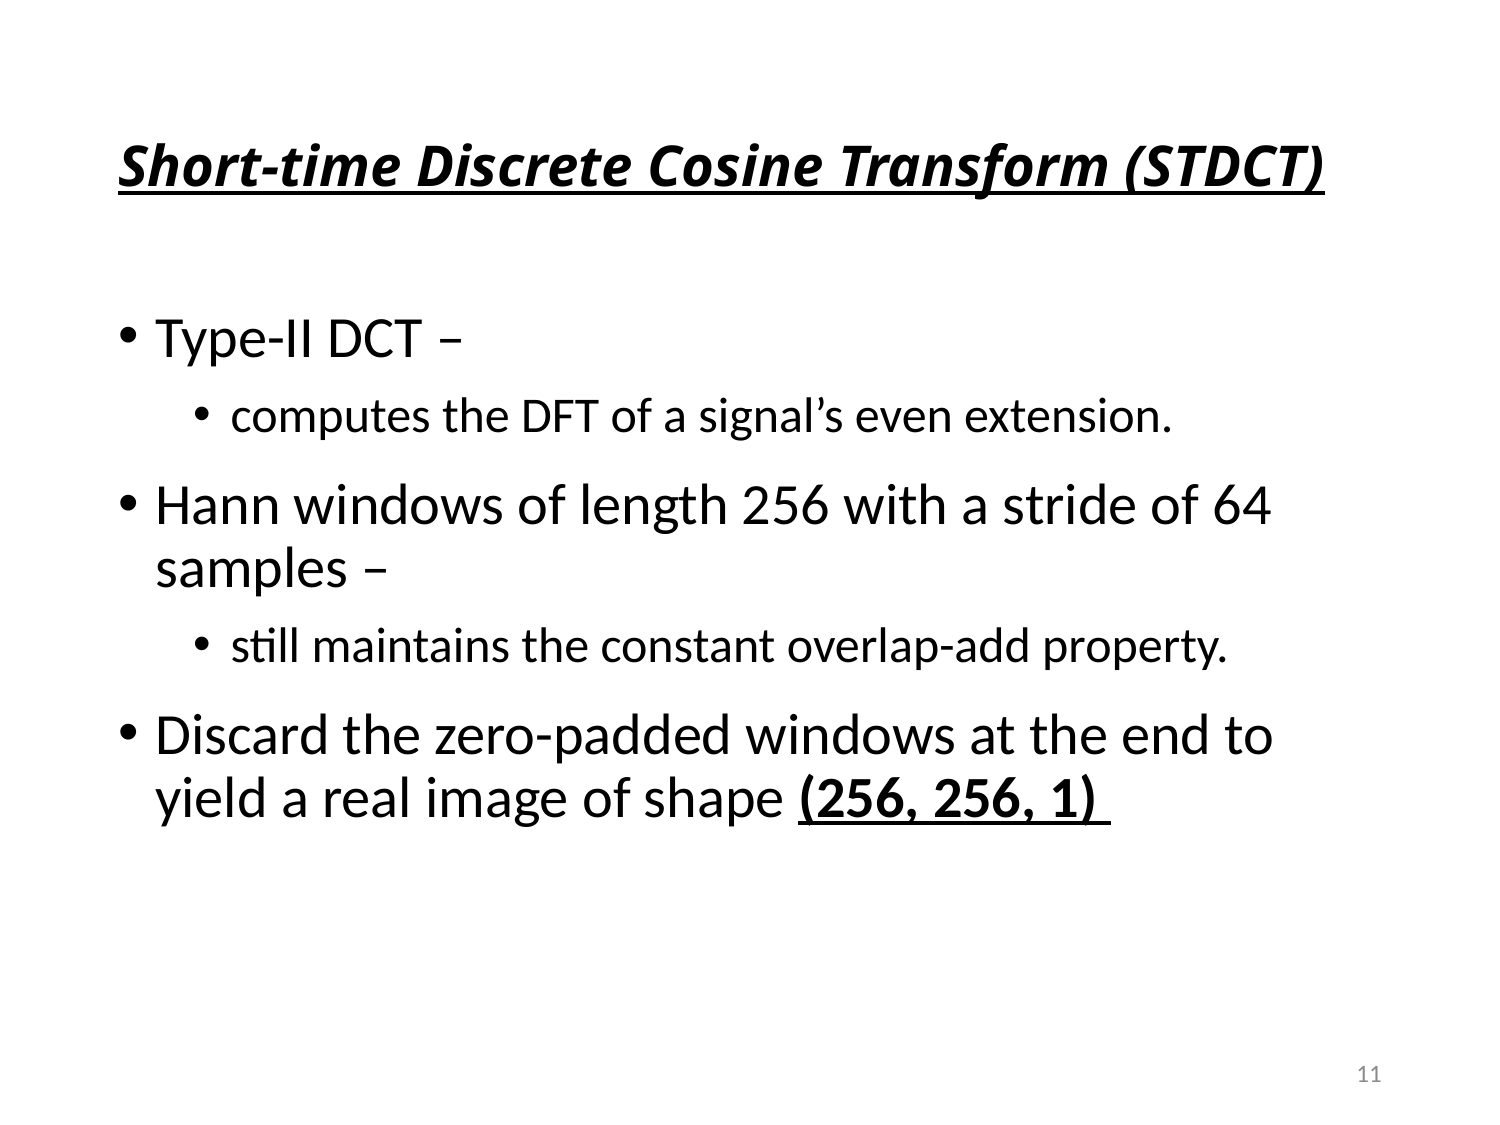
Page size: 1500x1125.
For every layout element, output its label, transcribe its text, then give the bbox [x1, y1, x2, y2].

title Short-time Discrete Cosine Transform (STDCT) [103, 59, 1397, 278]
slide_number 11 [1059, 1042, 1397, 1103]
list Type-II DCT – computes the DFT of a signal’s even extension. Hann windows of length 256 with a stride of 64 samples – still maintains the constant overlap-add property. Discard the zero-padded windows at the end to yield a real image of shape (256, 256, 1) [103, 299, 1397, 1014]
